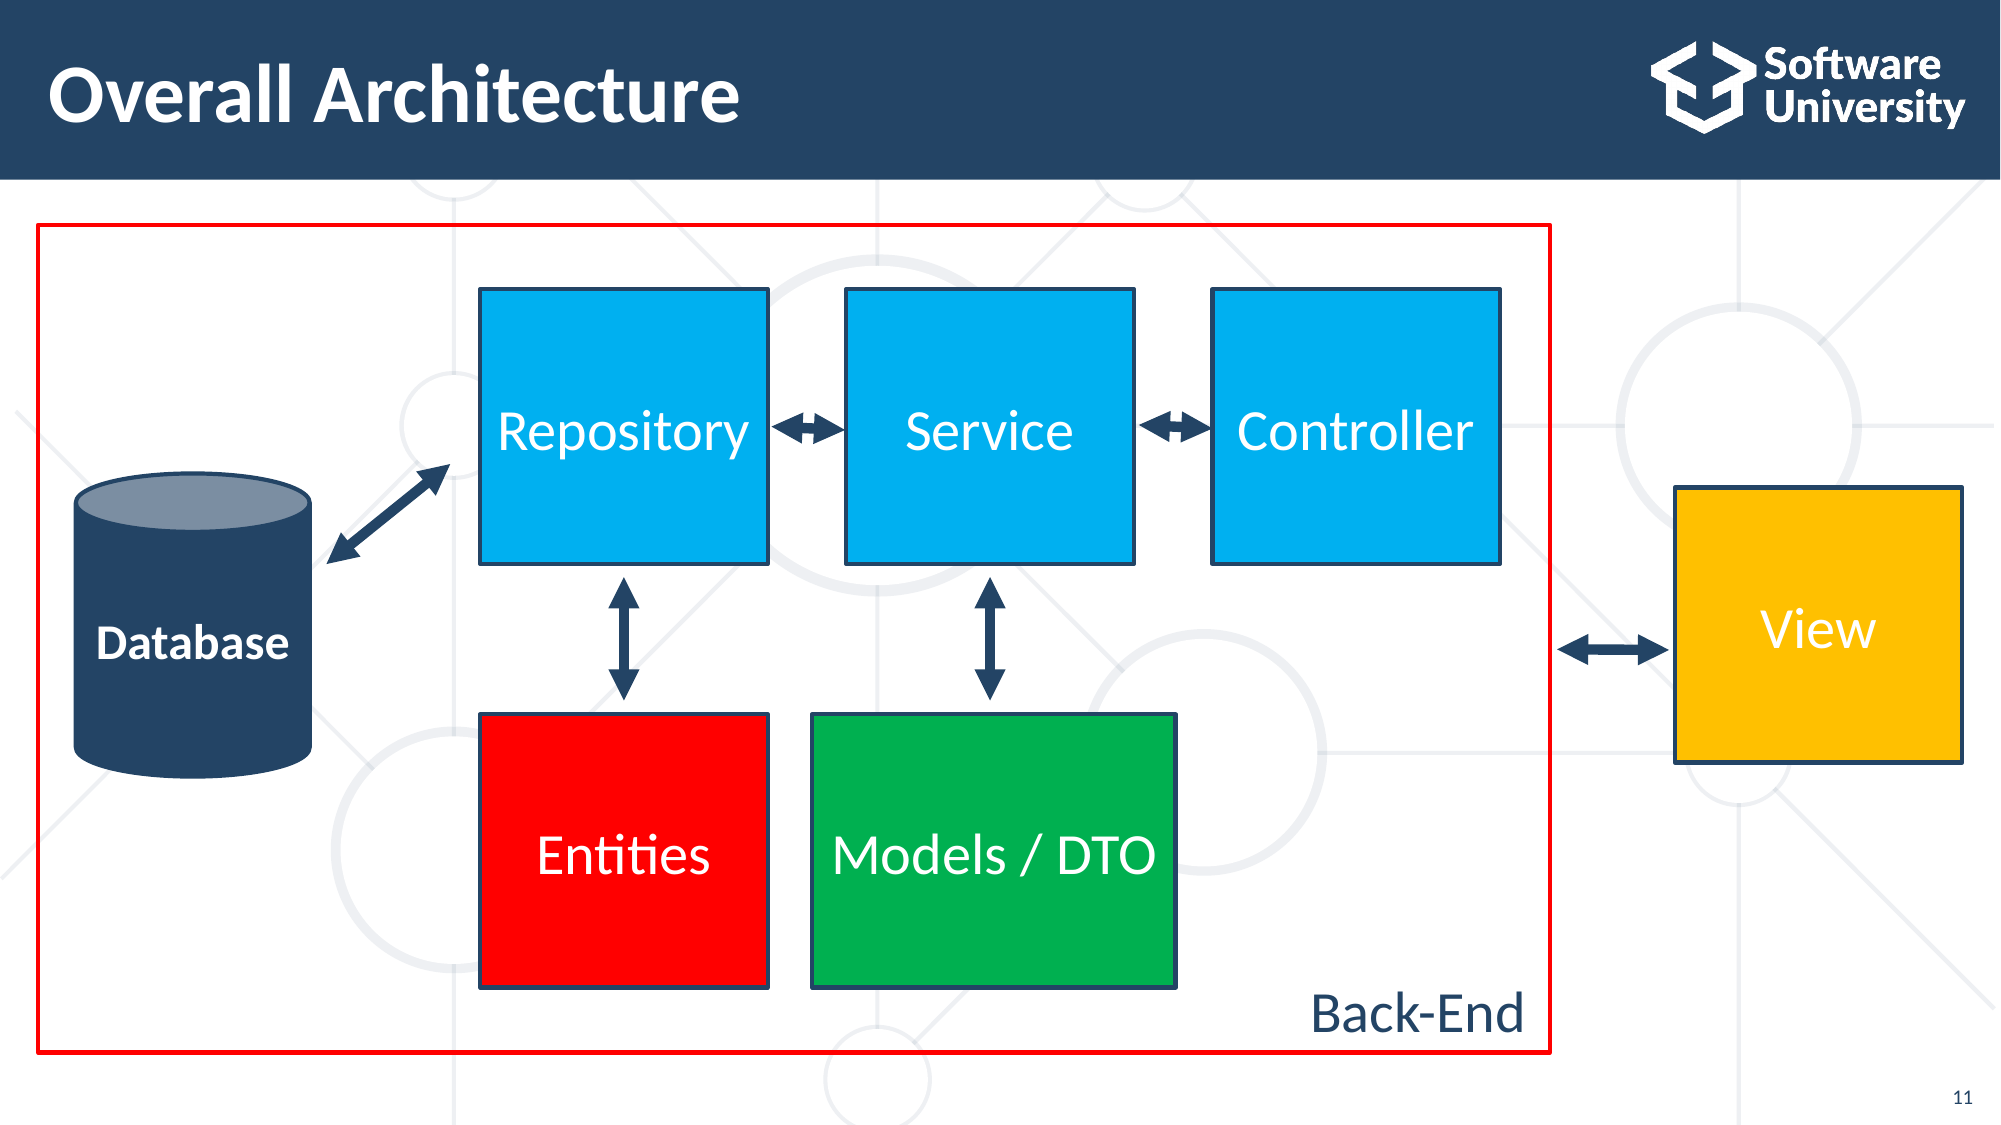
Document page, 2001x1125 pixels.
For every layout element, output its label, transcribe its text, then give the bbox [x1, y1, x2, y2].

title Overall Architecture [31, 16, 1625, 162]
text_box Entities [478, 712, 770, 990]
text_box Repository [478, 287, 770, 566]
text_box Service [844, 287, 1136, 566]
text_box View [1673, 485, 1964, 765]
text_box Database [73, 471, 312, 779]
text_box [326, 463, 451, 565]
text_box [1138, 424, 1213, 429]
text_box Back-End [1295, 966, 1550, 1052]
text_box Controller [1210, 287, 1502, 566]
slide_number 11 [1927, 1067, 1989, 1117]
text_box Models / DTO [810, 712, 1178, 990]
text_box [36, 223, 1552, 1055]
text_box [771, 426, 846, 431]
picture [1651, 41, 1966, 134]
